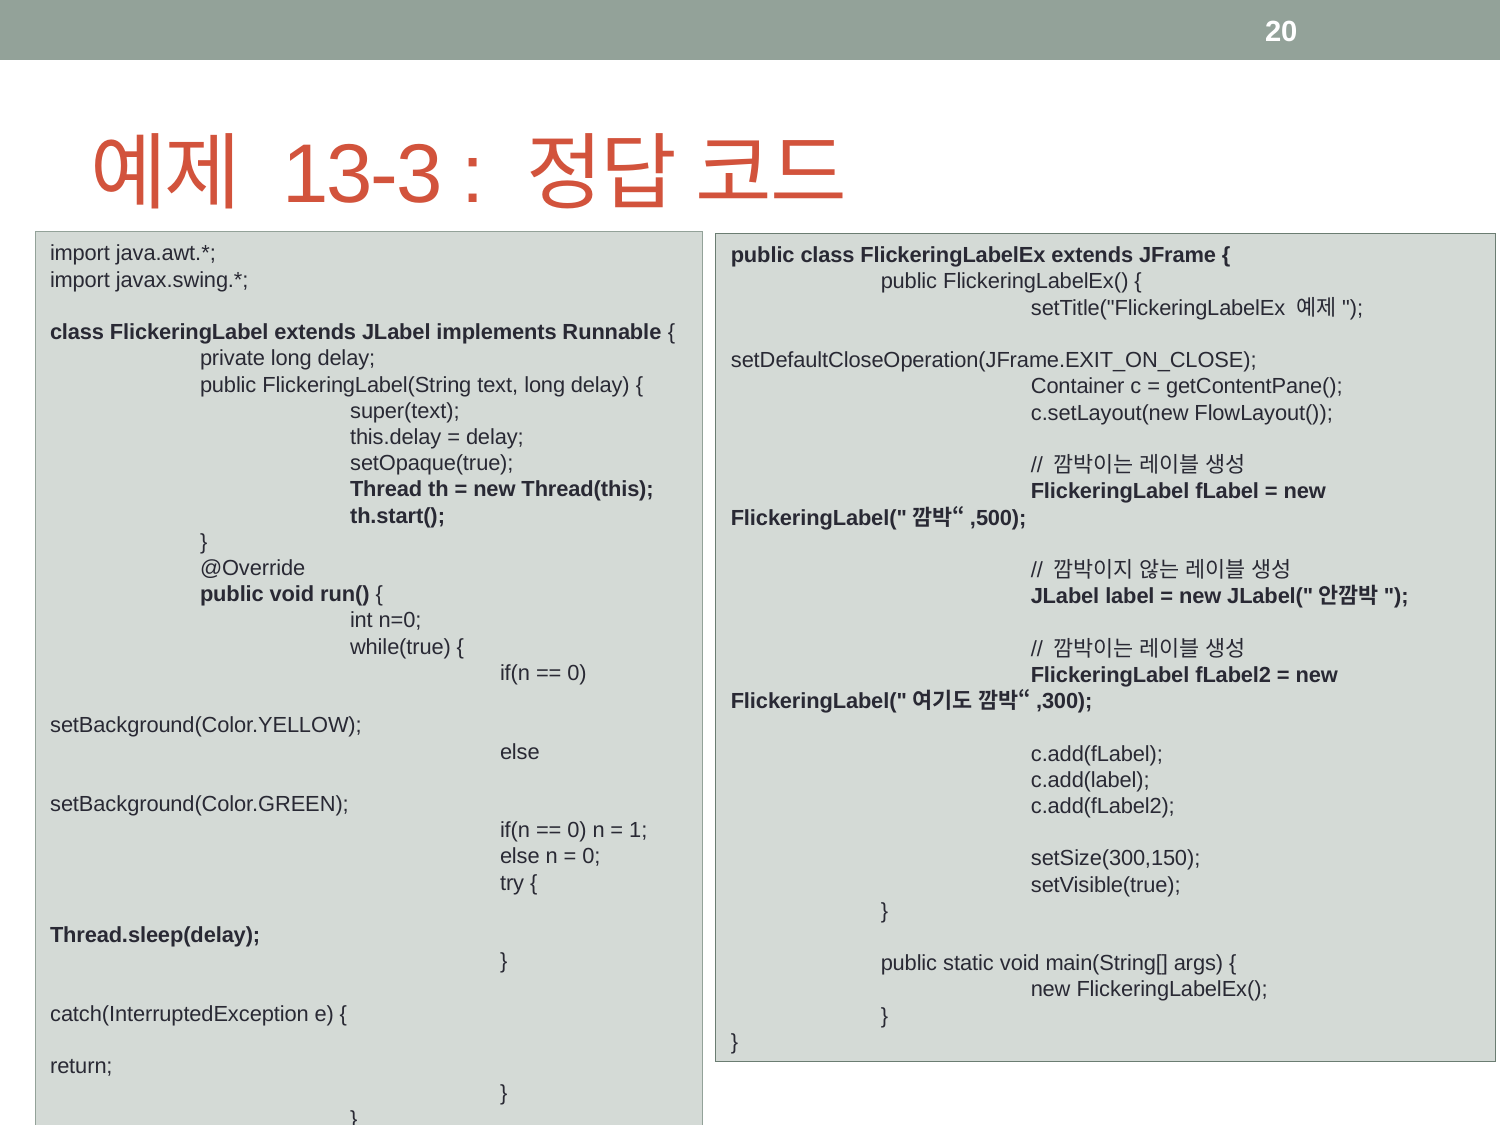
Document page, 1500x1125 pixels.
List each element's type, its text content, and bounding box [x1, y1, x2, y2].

slide_number 20 [1250, 3, 1425, 57]
text_box public class FlickeringLabelEx extends JFrame { public FlickeringLabelEx() { setTitle("FlickeringLabelEx 예제"); setDefaultCloseOperation(JFrame.EXIT_ON_CLOSE); Container c = getContentPane(); c.setLayout(new FlowLayout()); // 깜박이는 레이블 생성 FlickeringLabel fLabel = new FlickeringLabel("깜박“,500); // 깜박이지 않는 레이블 생성 JLabel label = new JLabel("안깜박"); // 깜박이는 레이블 생성 FlickeringLabel fLabel2 = new FlickeringLabel("여기도 깜박“,300); c.add(fLabel); c.add(label); c.add(fLabel2); setSize(300,150); setVisible(true); } public static void main(String[] args) { new FlickeringLabelEx(); } } [715, 233, 1496, 1062]
text_box import java.awt.*; import javax.swing.*; class FlickeringLabel extends JLabel implements Runnable { private long delay; public FlickeringLabel(String text, long delay) { super(text); this.delay = delay; setOpaque(true); Thread th = new Thread(this); th.start(); } @Override public void run() { int n=0; while(true) { if(n == 0) setBackground(Color.YELLOW); else setBackground(Color.GREEN); if(n == 0) n = 1; else n = 0; try { Thread.sleep(delay); } catch(InterruptedException e) { return; } } } } [35, 231, 703, 1125]
title 예제 13-3 : 정답 코드 [75, 87, 1425, 250]
